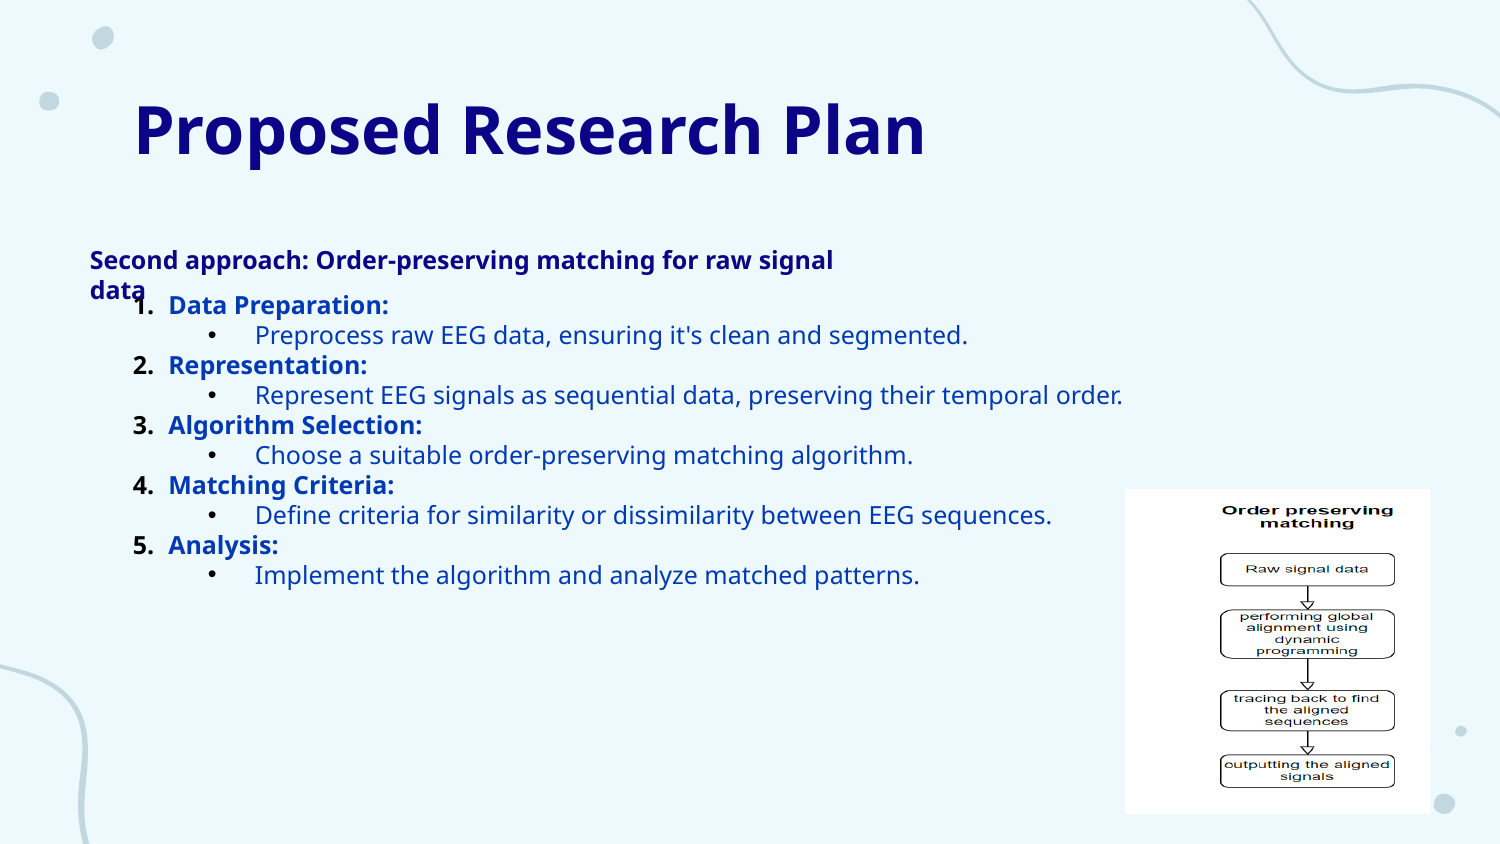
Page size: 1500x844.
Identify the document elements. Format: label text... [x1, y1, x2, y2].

title Proposed Research Plan [118, 72, 1382, 167]
picture [1092, 489, 1431, 814]
text_box Second approach: Order-preserving matching for raw signal data [74, 237, 876, 312]
text_box Data Preparation: Preprocess raw EEG data, ensuring it's clean and segmented. Representation: Represent EEG signals as sequential data, preserving their temporal order. Algorithm Selection: Choose a suitable order-preserving matching algorithm. Matching Criteria: Define criteria for similarity or dissimilarity between EEG sequences. Analysis: Implement the algorithm and analyze matched patterns. [118, 282, 1338, 814]
